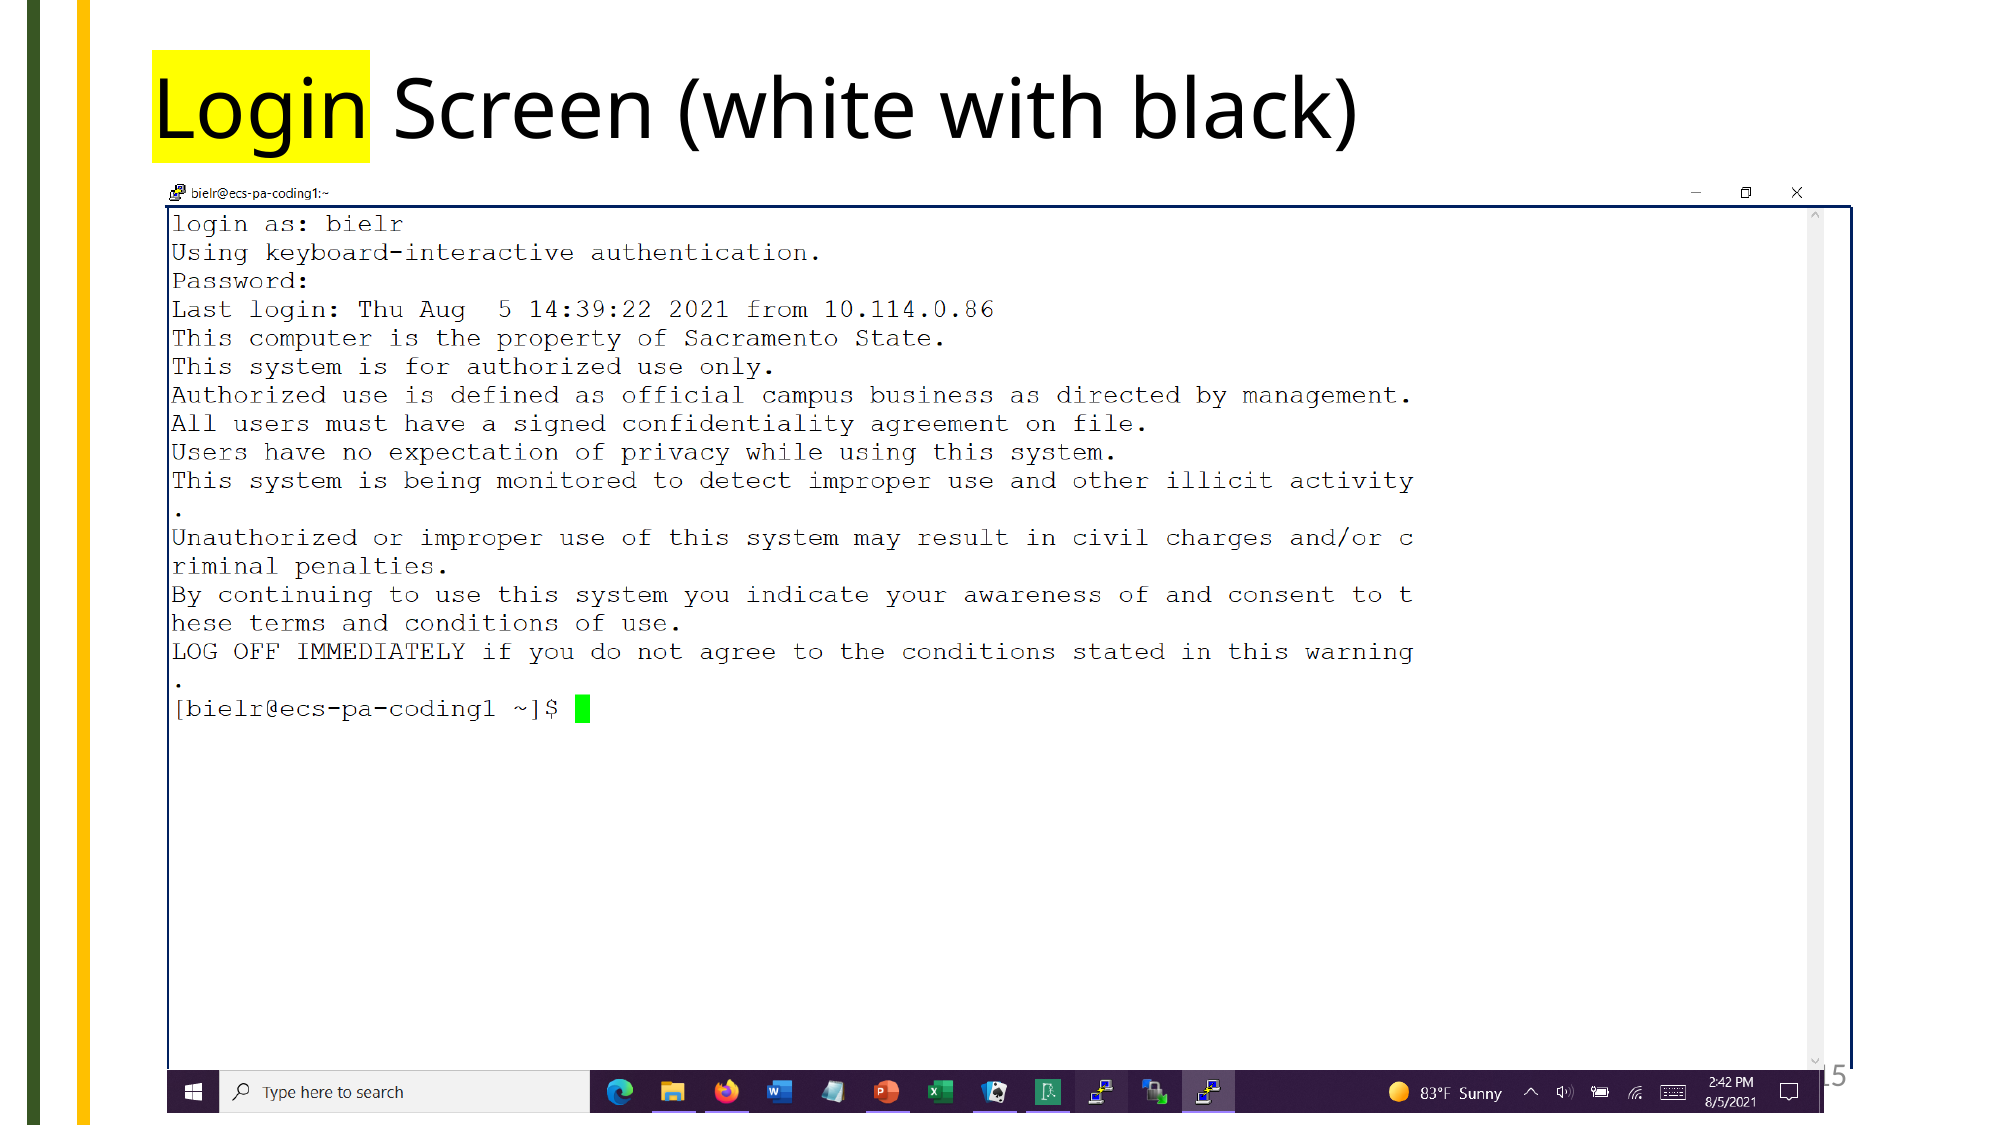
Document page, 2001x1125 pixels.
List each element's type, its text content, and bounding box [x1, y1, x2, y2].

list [167, 207, 1824, 1113]
title Login Screen (white with black) [137, 3, 1863, 221]
slide_number 15 [1824, 1042, 1863, 1103]
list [167, 180, 1824, 206]
